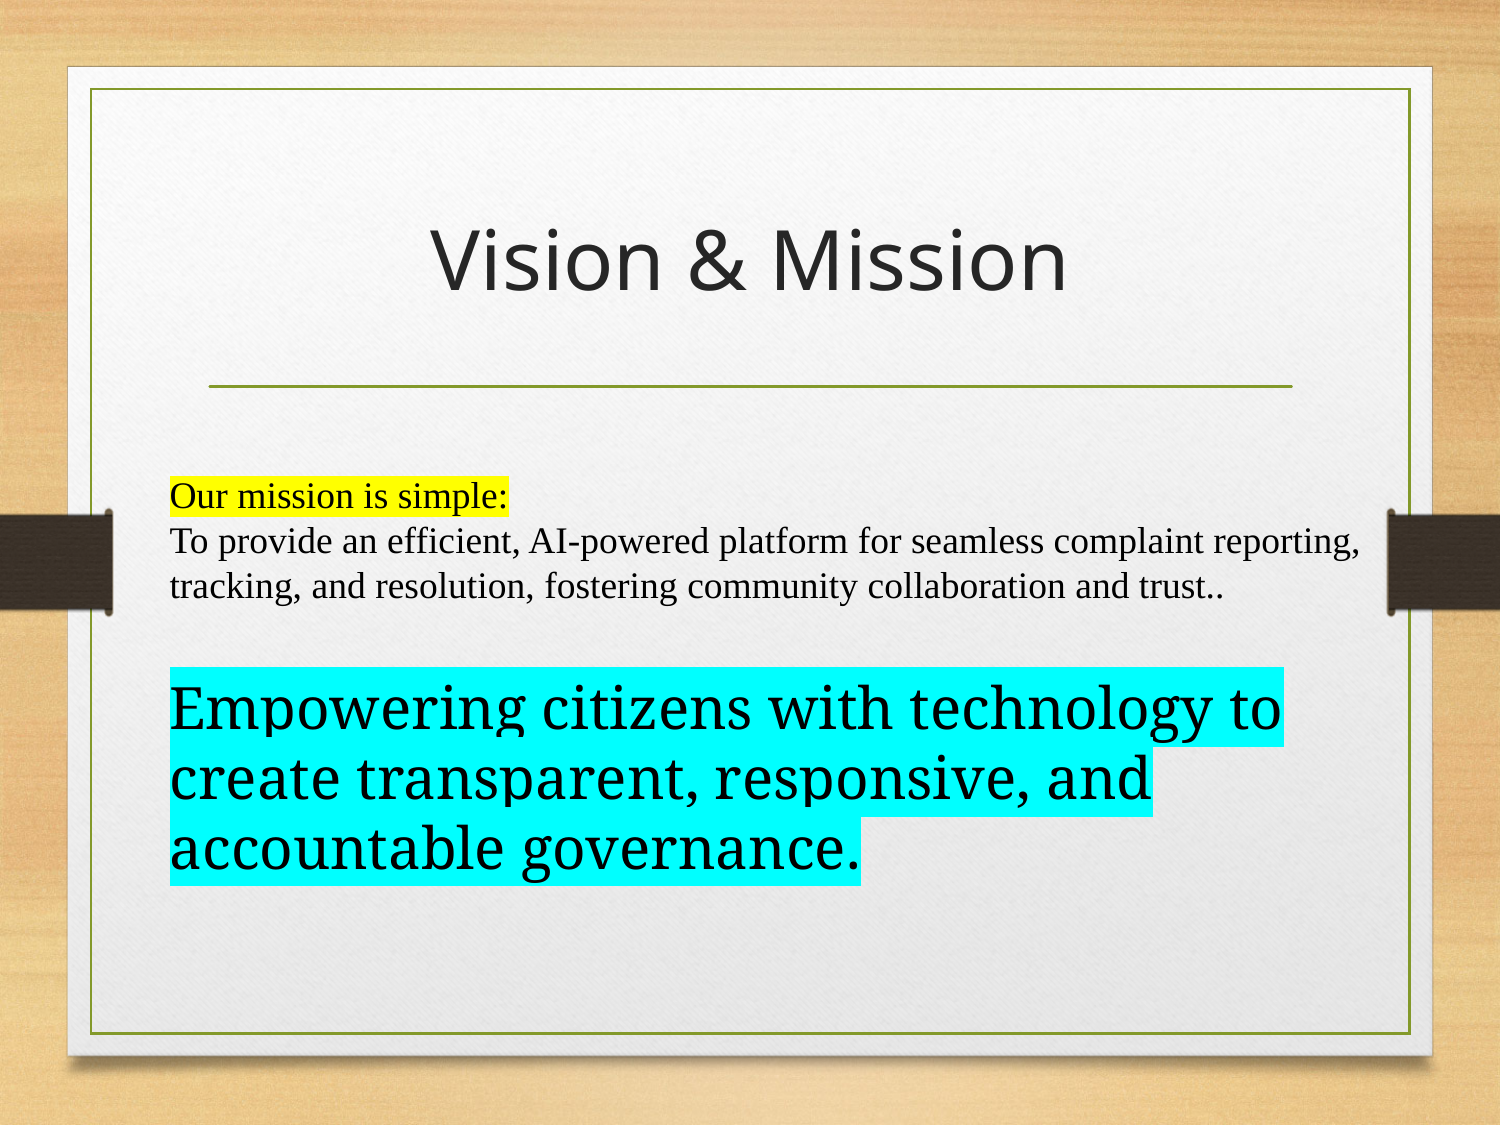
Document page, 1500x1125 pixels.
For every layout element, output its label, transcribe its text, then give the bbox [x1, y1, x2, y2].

picture [0, 0, 1500, 1125]
text_box Empowering citizens with technology to create transparent, responsive, and accountable governance. [154, 663, 1470, 889]
title Vision & Mission [193, 150, 1309, 365]
text_box Our mission is simple: To provide an efficient, AI-powered platform for seamless complaint reporting, tracking, and resolution, fostering community collaboration and trust.. [154, 463, 1404, 614]
